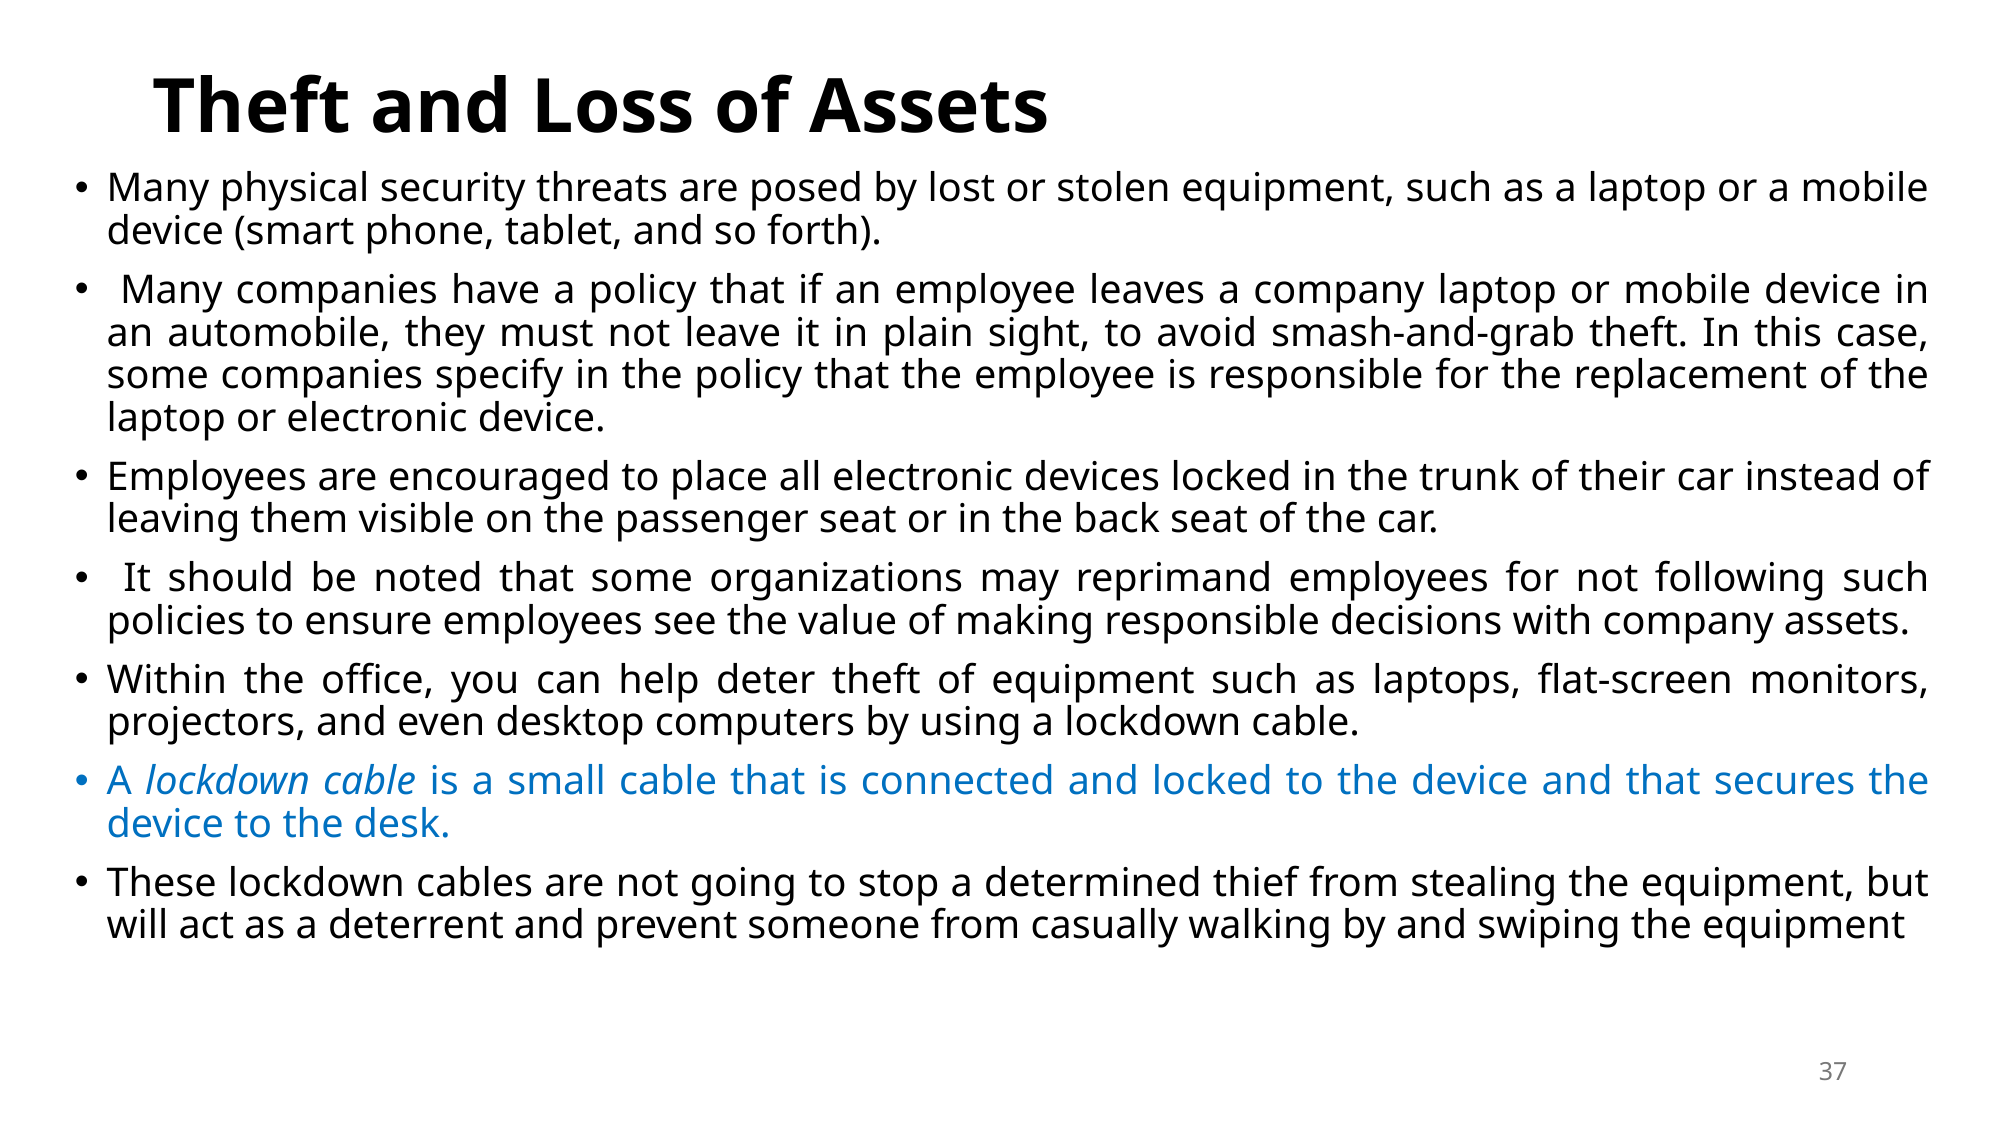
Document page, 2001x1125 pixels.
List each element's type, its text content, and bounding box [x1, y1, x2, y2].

title Theft and Loss of Assets [137, 0, 1863, 160]
slide_number 37 [1412, 1042, 1863, 1103]
list Many physical security threats are posed by lost or stolen equipment, such as a laptop or a mobile device (smart phone, tablet, and so forth). Many companies have a policy that if an employee leaves a company laptop or mobile device in an automobile, they must not leave it in plain sight, to avoid smash-and-grab theft. In this case, some companies specify in the policy that the employee is responsible for the replacement of the laptop or electronic device. Employees are encouraged to place all electronic devices locked in the trunk of their car instead of leaving them visible on the passenger seat or in the back seat of the car. It should be noted that some organizations may reprimand employees for not following such policies to ensure employees see the value of making responsible decisions with company assets. Within the office, you can help deter theft of equipment such as laptops, flat-screen monitors, projectors, and even desktop computers by using a lockdown cable. A lockdown cable is a small cable that is connected and locked to the device and that secures the device to the desk. These lockdown cables are not going to stop a determined thief from stealing the equipment, but will act as a deterrent and prevent someone from casually walking by and swiping the equipment [59, 160, 1947, 1043]
